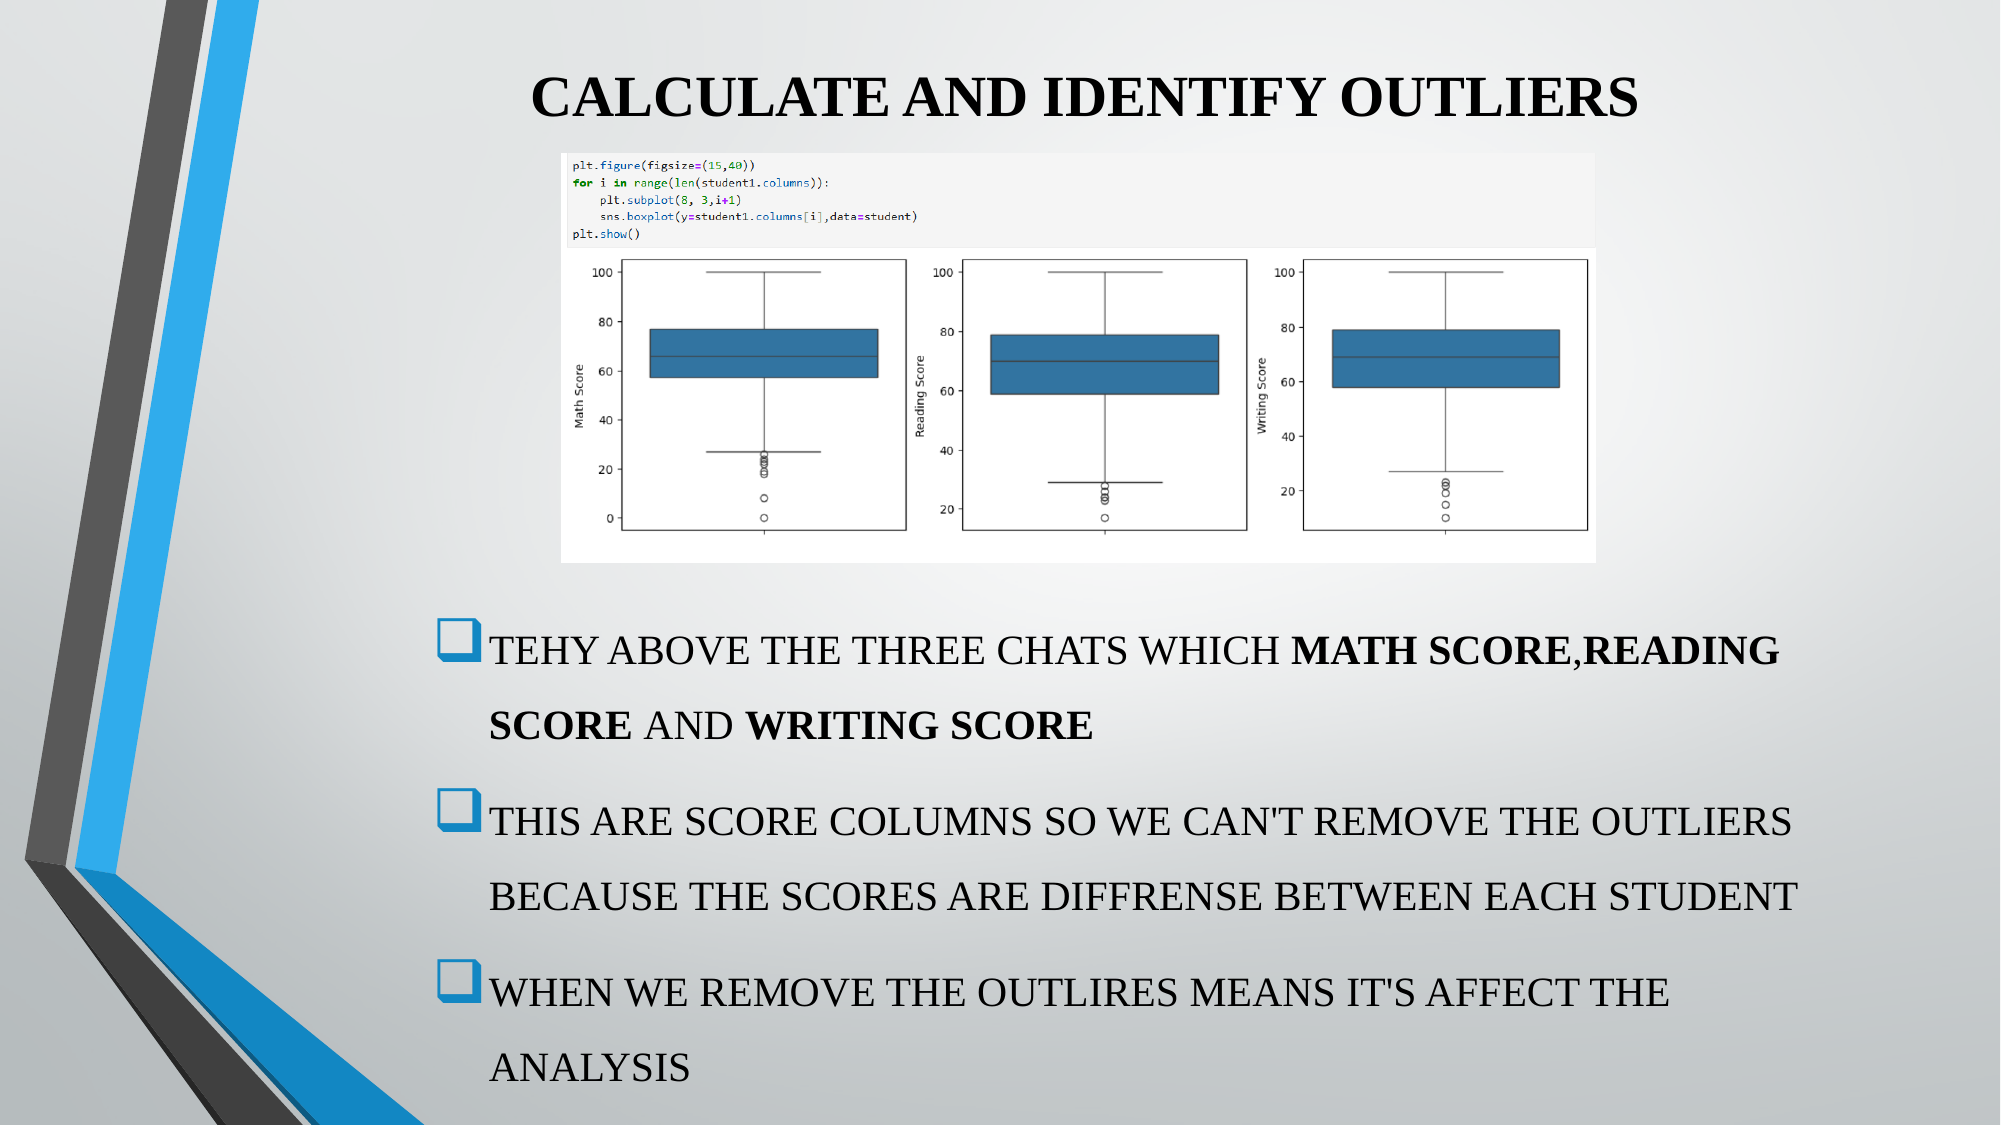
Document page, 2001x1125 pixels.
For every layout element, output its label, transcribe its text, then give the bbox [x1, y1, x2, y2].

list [561, 153, 1596, 563]
title CALCULATE AND IDENTIFY OUTLIERS [500, 33, 1671, 154]
list TEHY ABOVE THE THREE CHATS WHICH MATH SCORE,READING SCORE AND WRITING SCORE THIS ARE SCORE COLUMNS SO WE CAN'T REMOVE THE OUTLIERS BECAUSE THE SCORES ARE DIFFRENSE BETWEEN EACH STUDENT WHEN WE REMOVE THE OUTLIRES MEANS IT'S AFFECT THE ANALYSIS [417, 578, 1858, 1125]
